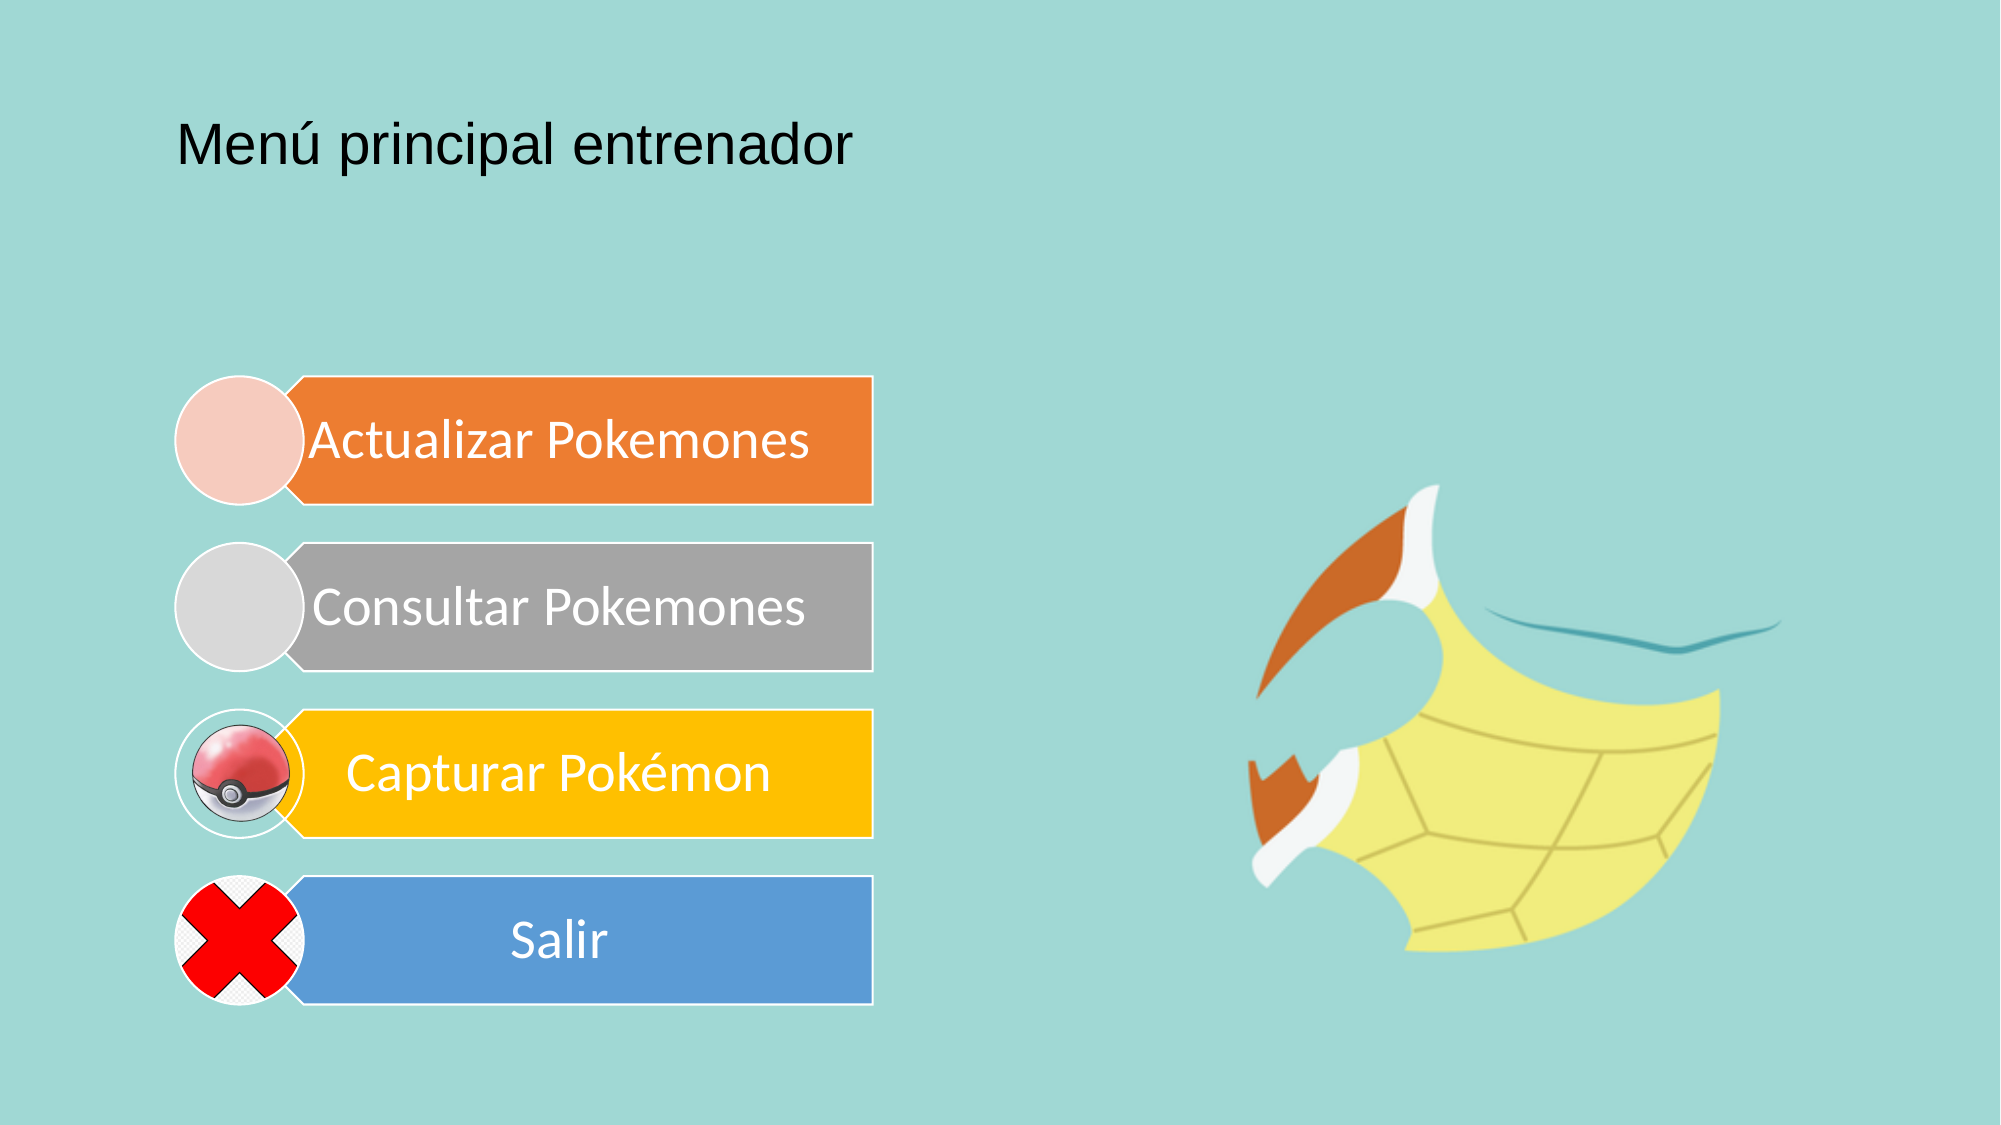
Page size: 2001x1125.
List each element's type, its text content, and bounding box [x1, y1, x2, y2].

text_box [47, 376, 1000, 1005]
picture [0, 0, 2001, 1125]
text_box Menú principal entrenador [161, 99, 1177, 184]
